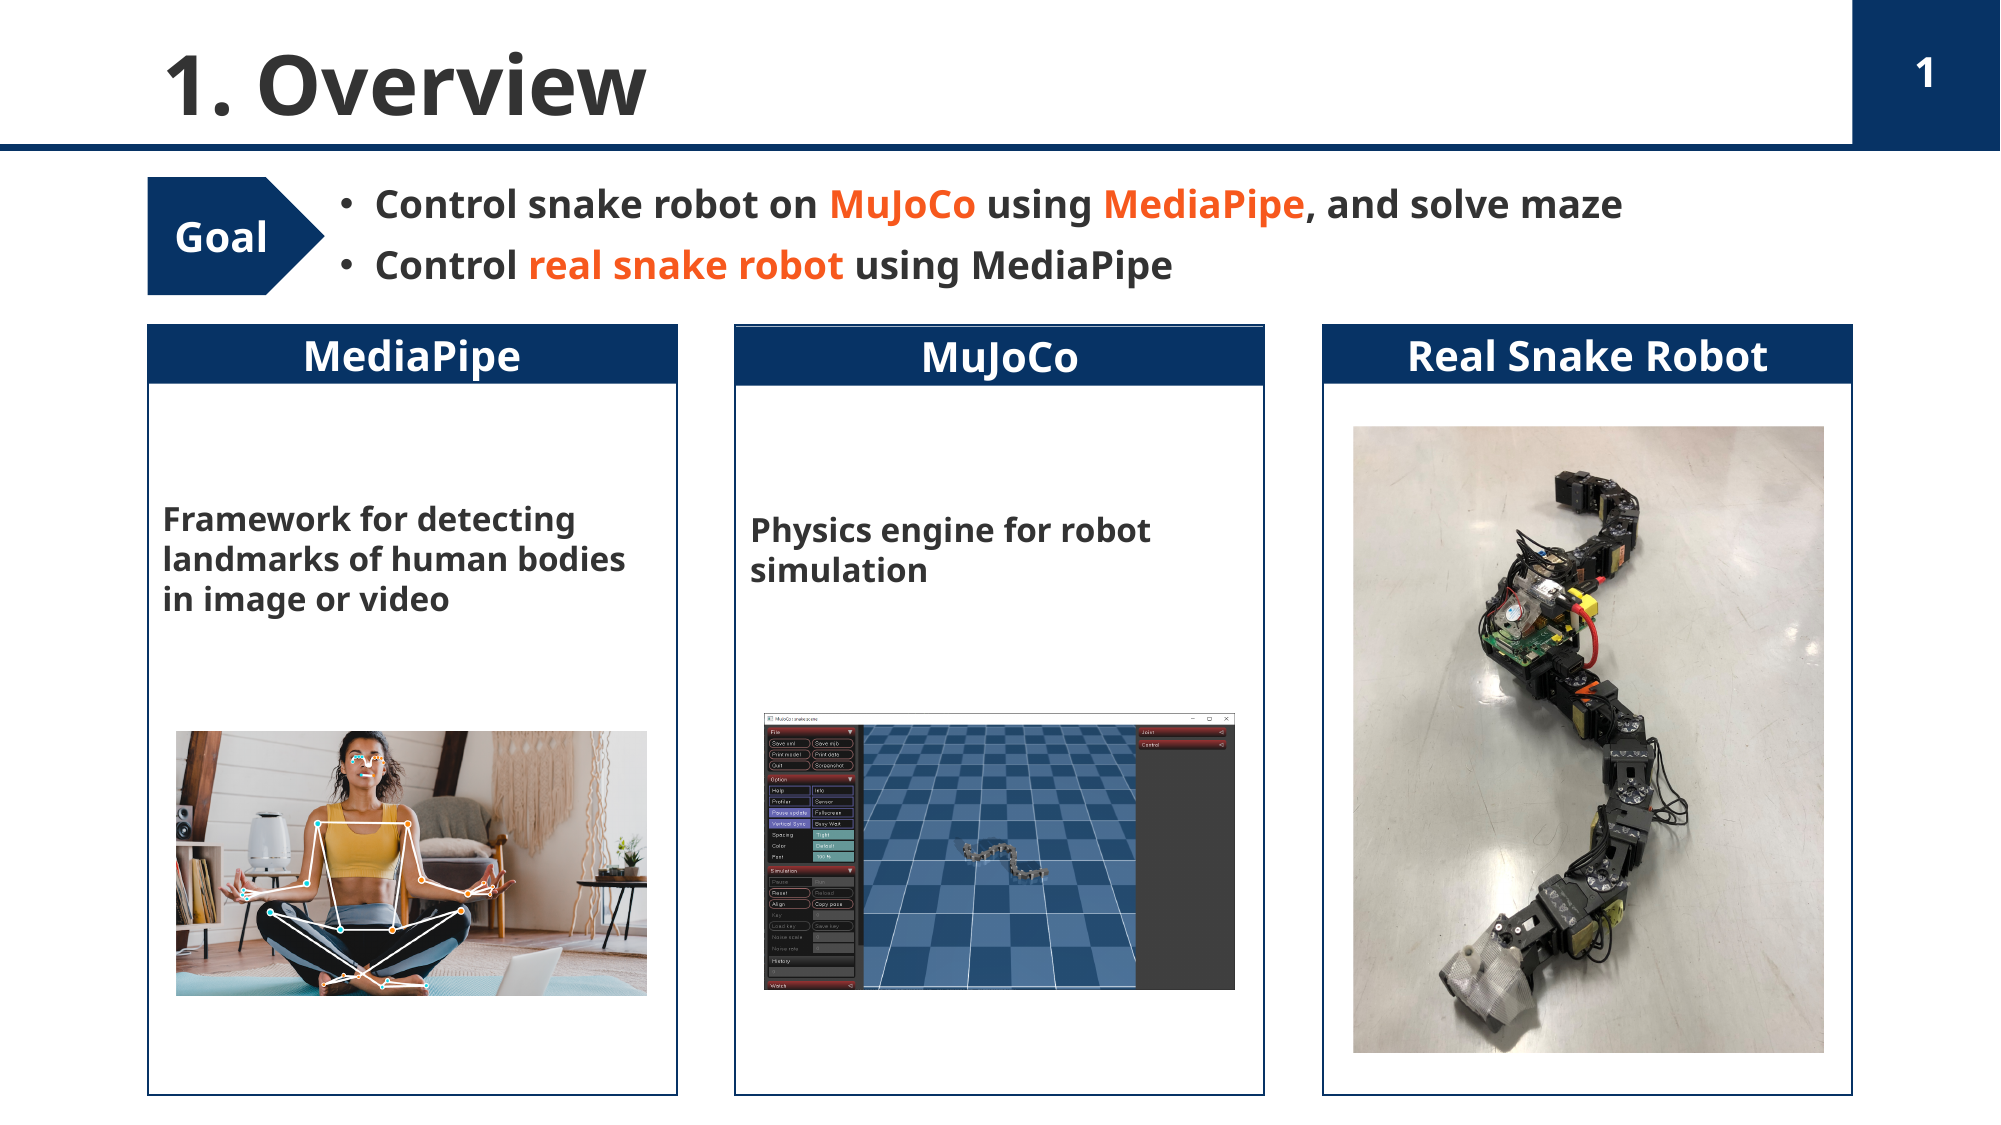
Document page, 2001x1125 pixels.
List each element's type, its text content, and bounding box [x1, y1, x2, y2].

text_box [147, 324, 678, 483]
title 1. Overview [147, 29, 1852, 148]
list Control snake robot on MuJoCo using MediaPipe, and solve maze Control real snake robot using MediaPipe [324, 177, 1853, 296]
picture [1274, 427, 1902, 1052]
slide_number 1 [1852, 0, 2000, 148]
text_box [147, 633, 678, 1096]
text_box [1322, 324, 1853, 504]
text_box [1322, 975, 1853, 1096]
text_box [734, 324, 1265, 490]
picture [764, 713, 1235, 990]
text_box Physics engine for robot simulation [734, 490, 1265, 610]
text_box [734, 610, 1265, 1096]
picture [176, 731, 647, 996]
text_box Framework for detecting landmarks of human bodies in image or video [147, 483, 678, 633]
text_box Goal [146, 176, 327, 297]
